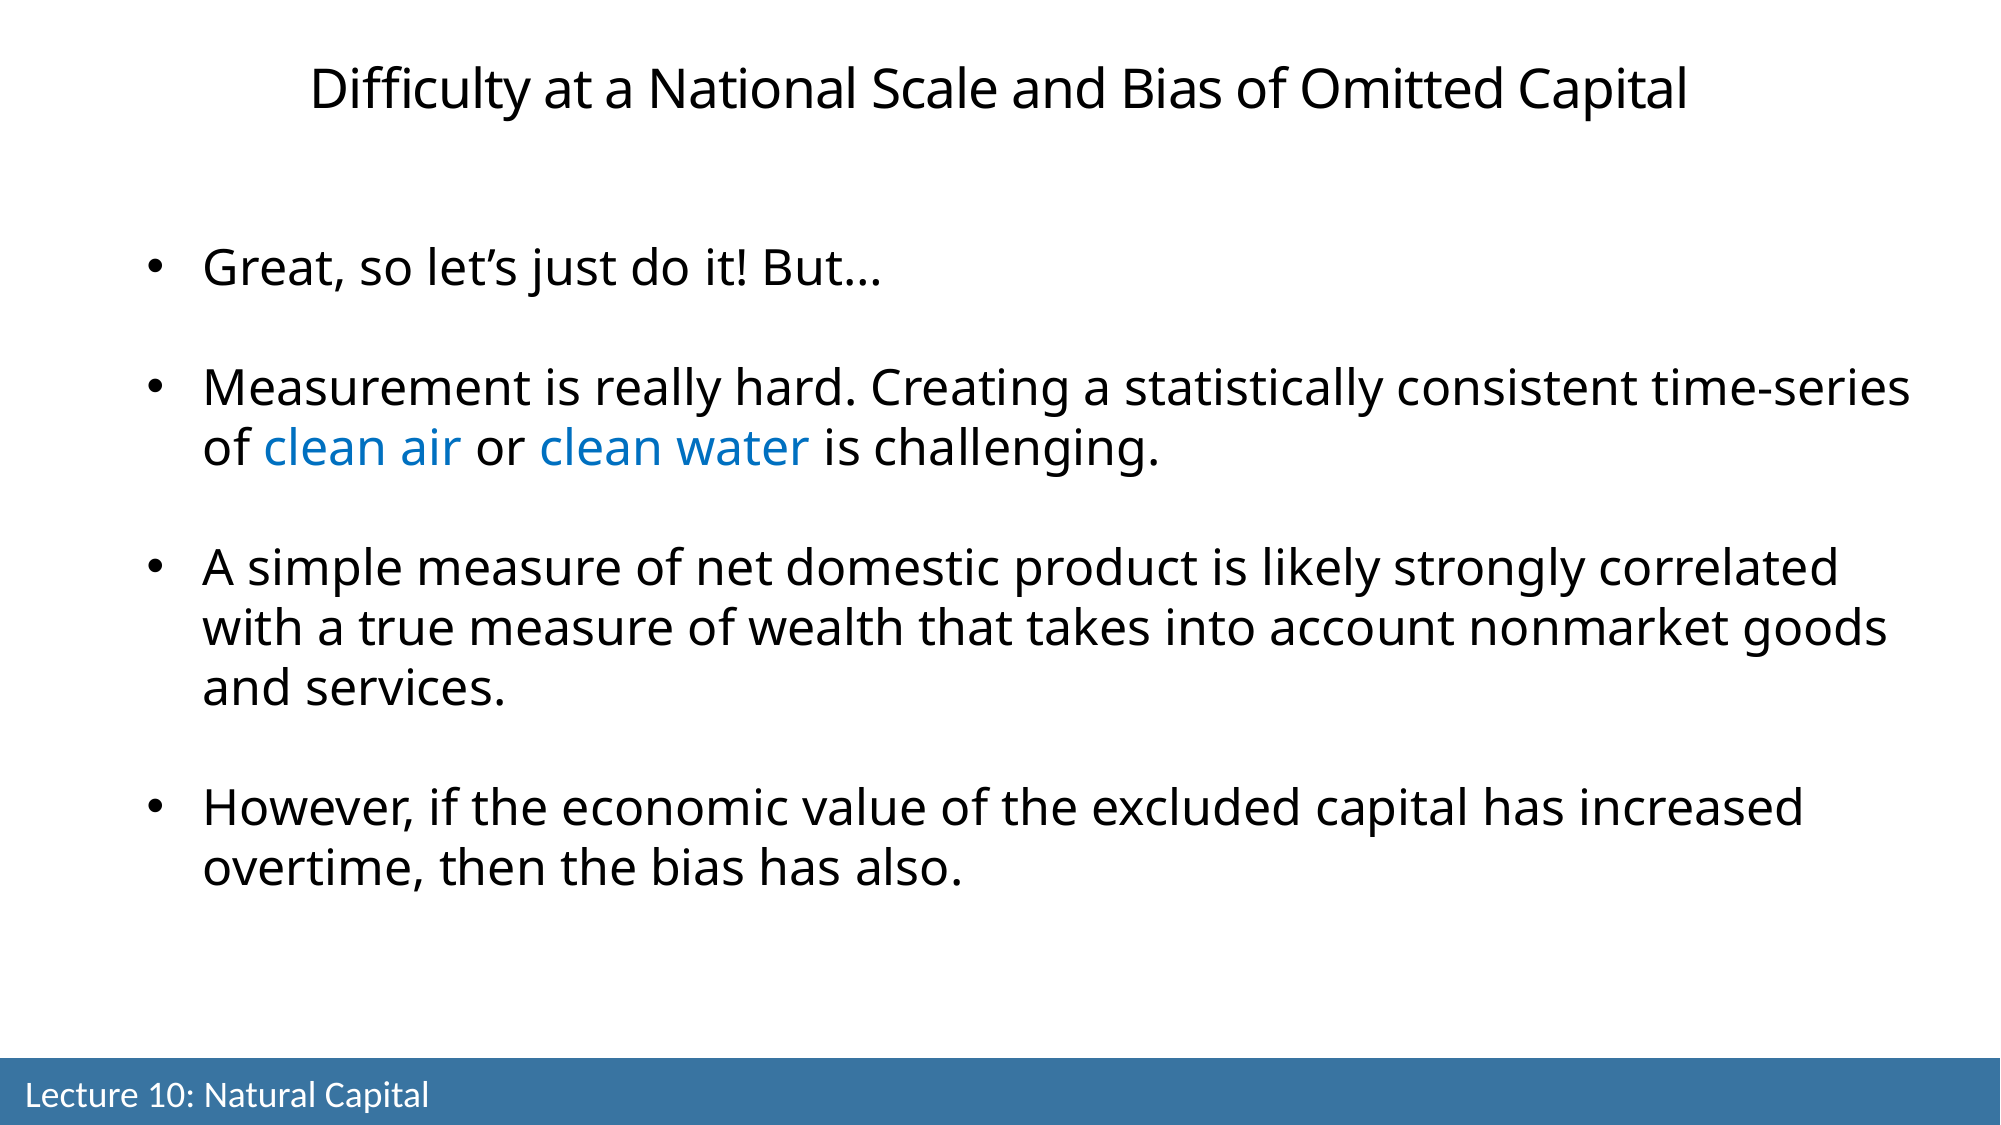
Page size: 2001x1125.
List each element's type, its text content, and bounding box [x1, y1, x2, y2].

text_box Great, so let’s just do it! But… Measurement is really hard. Creating a statistically consistent time-series of clean air or clean water is challenging. A simple measure of net domestic product is likely strongly correlated with a true measure of wealth that takes into account nonmarket goods and services. However, if the economic value of the excluded capital has increased overtime, then the bias has also. [56, 168, 1944, 1125]
text_box Difficulty at a National Scale and Bias of Omitted Capital [288, 0, 1712, 128]
